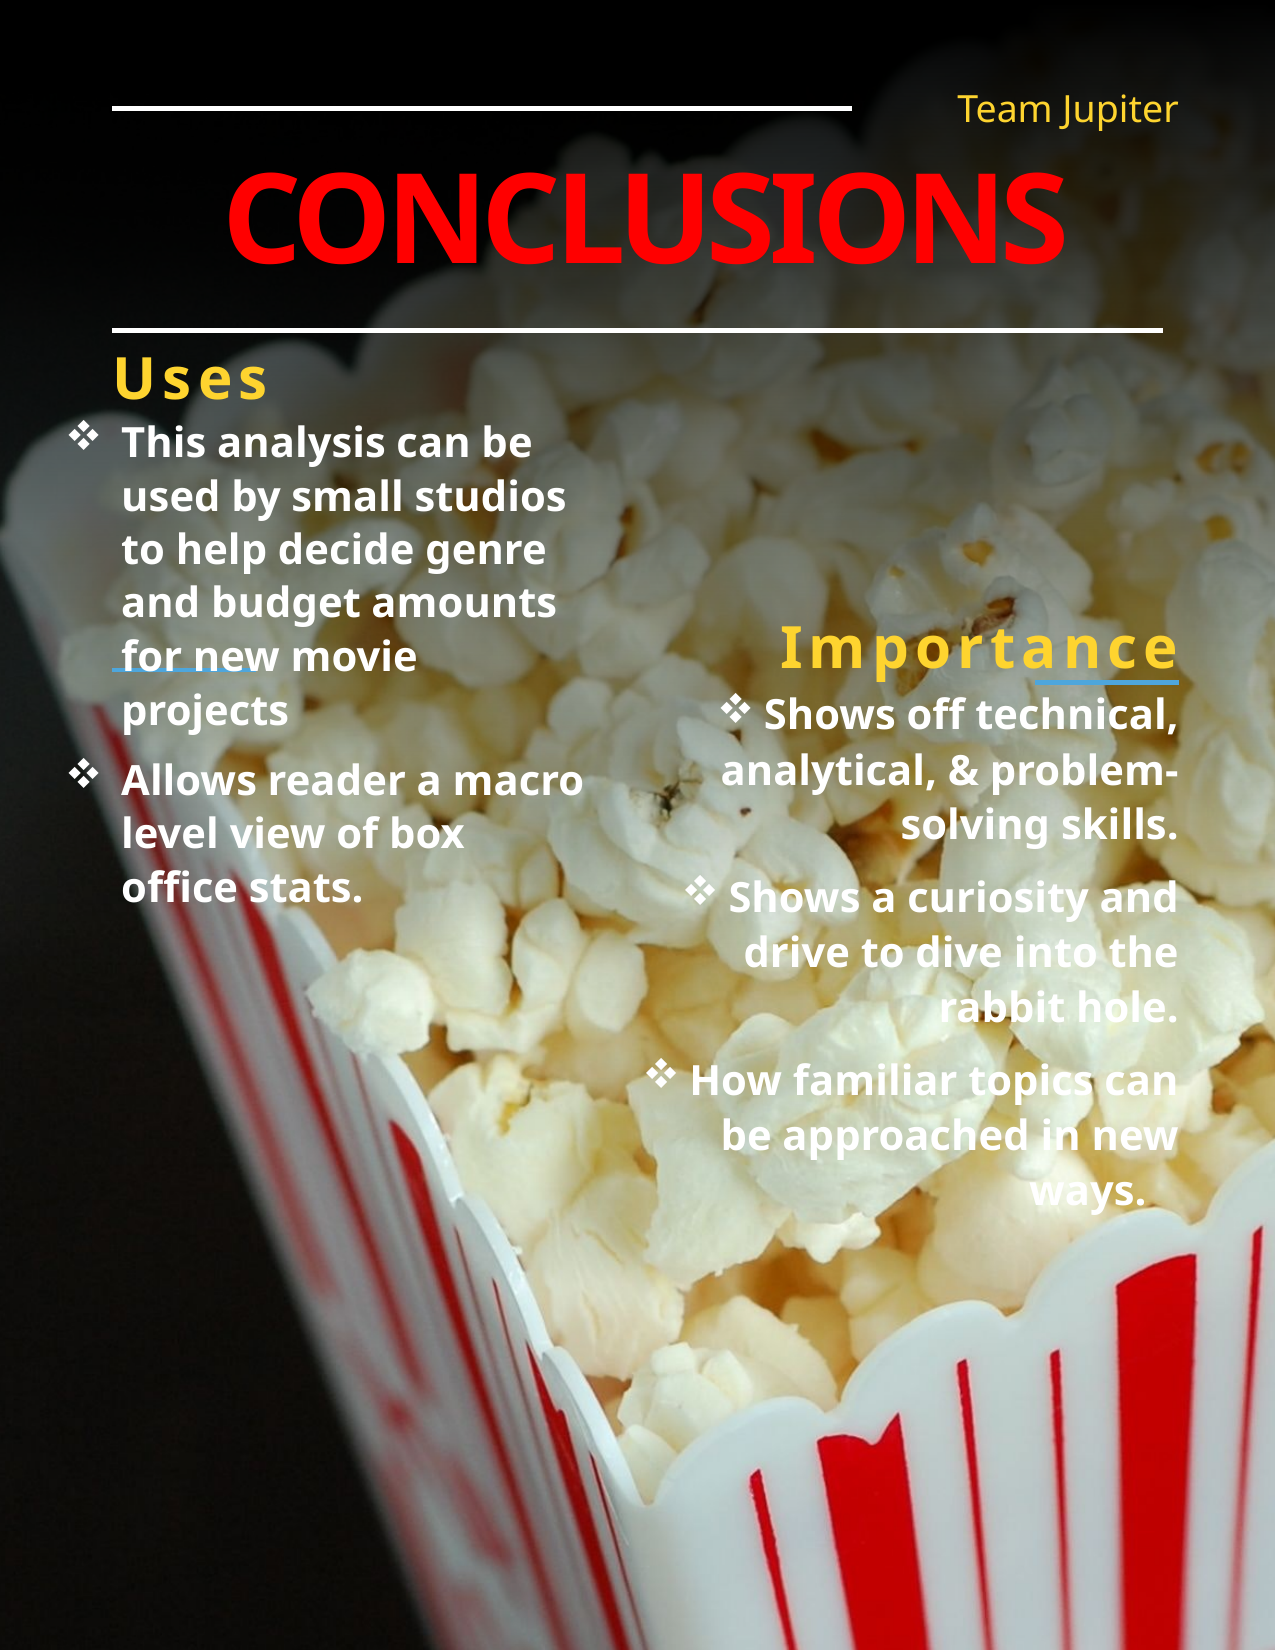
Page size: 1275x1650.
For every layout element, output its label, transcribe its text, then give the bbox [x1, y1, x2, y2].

list Team Jupiter [112, 83, 1179, 140]
text_box Uses [112, 342, 542, 408]
title Conclusions [112, 158, 1179, 288]
list This analysis can be used by small studios to help decide genre and budget amounts for new movie projects Allows reader a macro level view of box office stats. [65, 404, 590, 747]
text_box Shows off technical, analytical, & problem-solving skills. Shows a curiosity and drive to dive into the rabbit hole. How familiar topics can be approached in new ways. [637, 675, 1179, 1312]
picture [0, 196, 1275, 1650]
text_box Importance [749, 610, 1179, 675]
